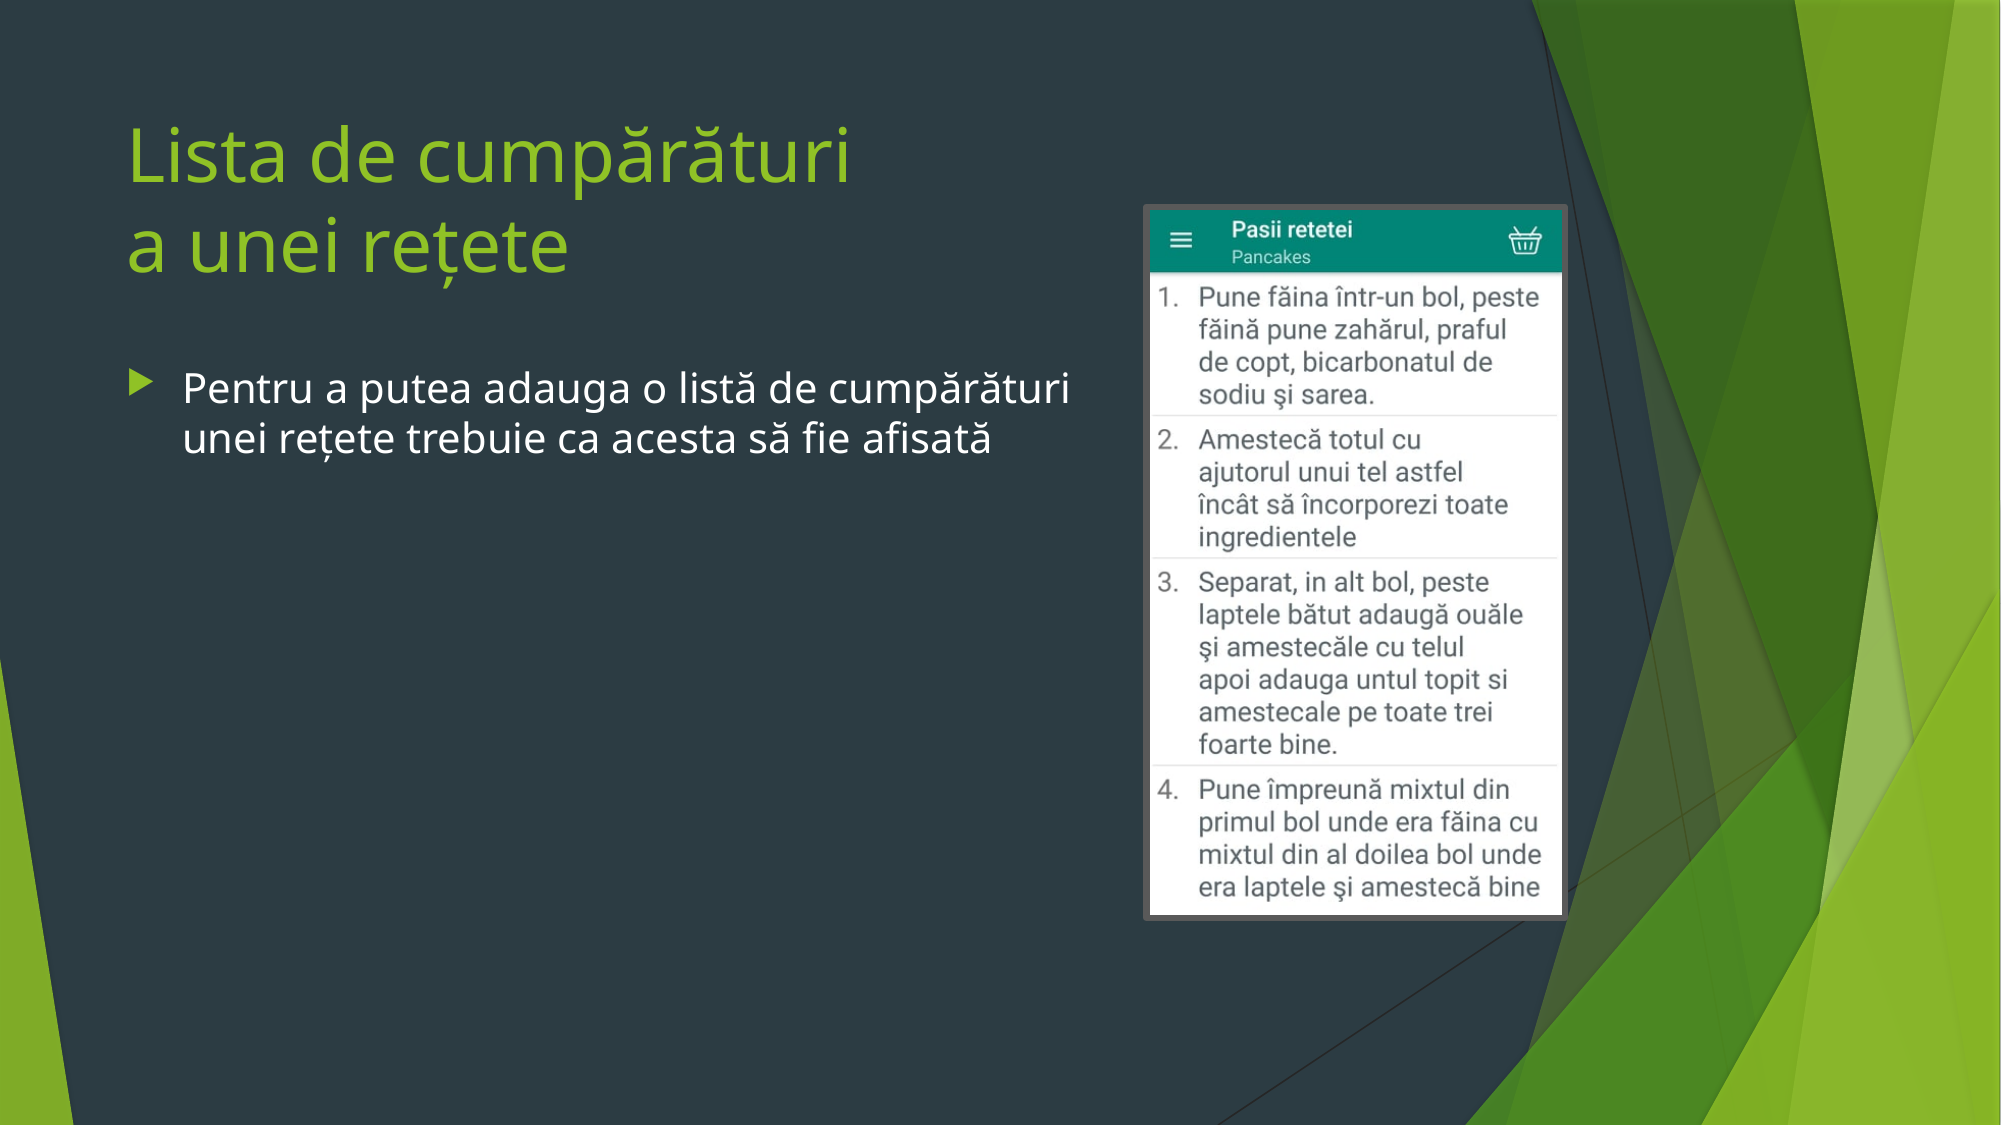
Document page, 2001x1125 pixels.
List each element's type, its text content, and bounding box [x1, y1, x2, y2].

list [1149, 209, 1563, 916]
title Lista de cumpărături a unei rețete [111, 99, 1522, 317]
list Pentru a putea adauga o listă de cumpărături unei rețete trebuie ca acesta să fie afisată [111, 354, 1150, 992]
